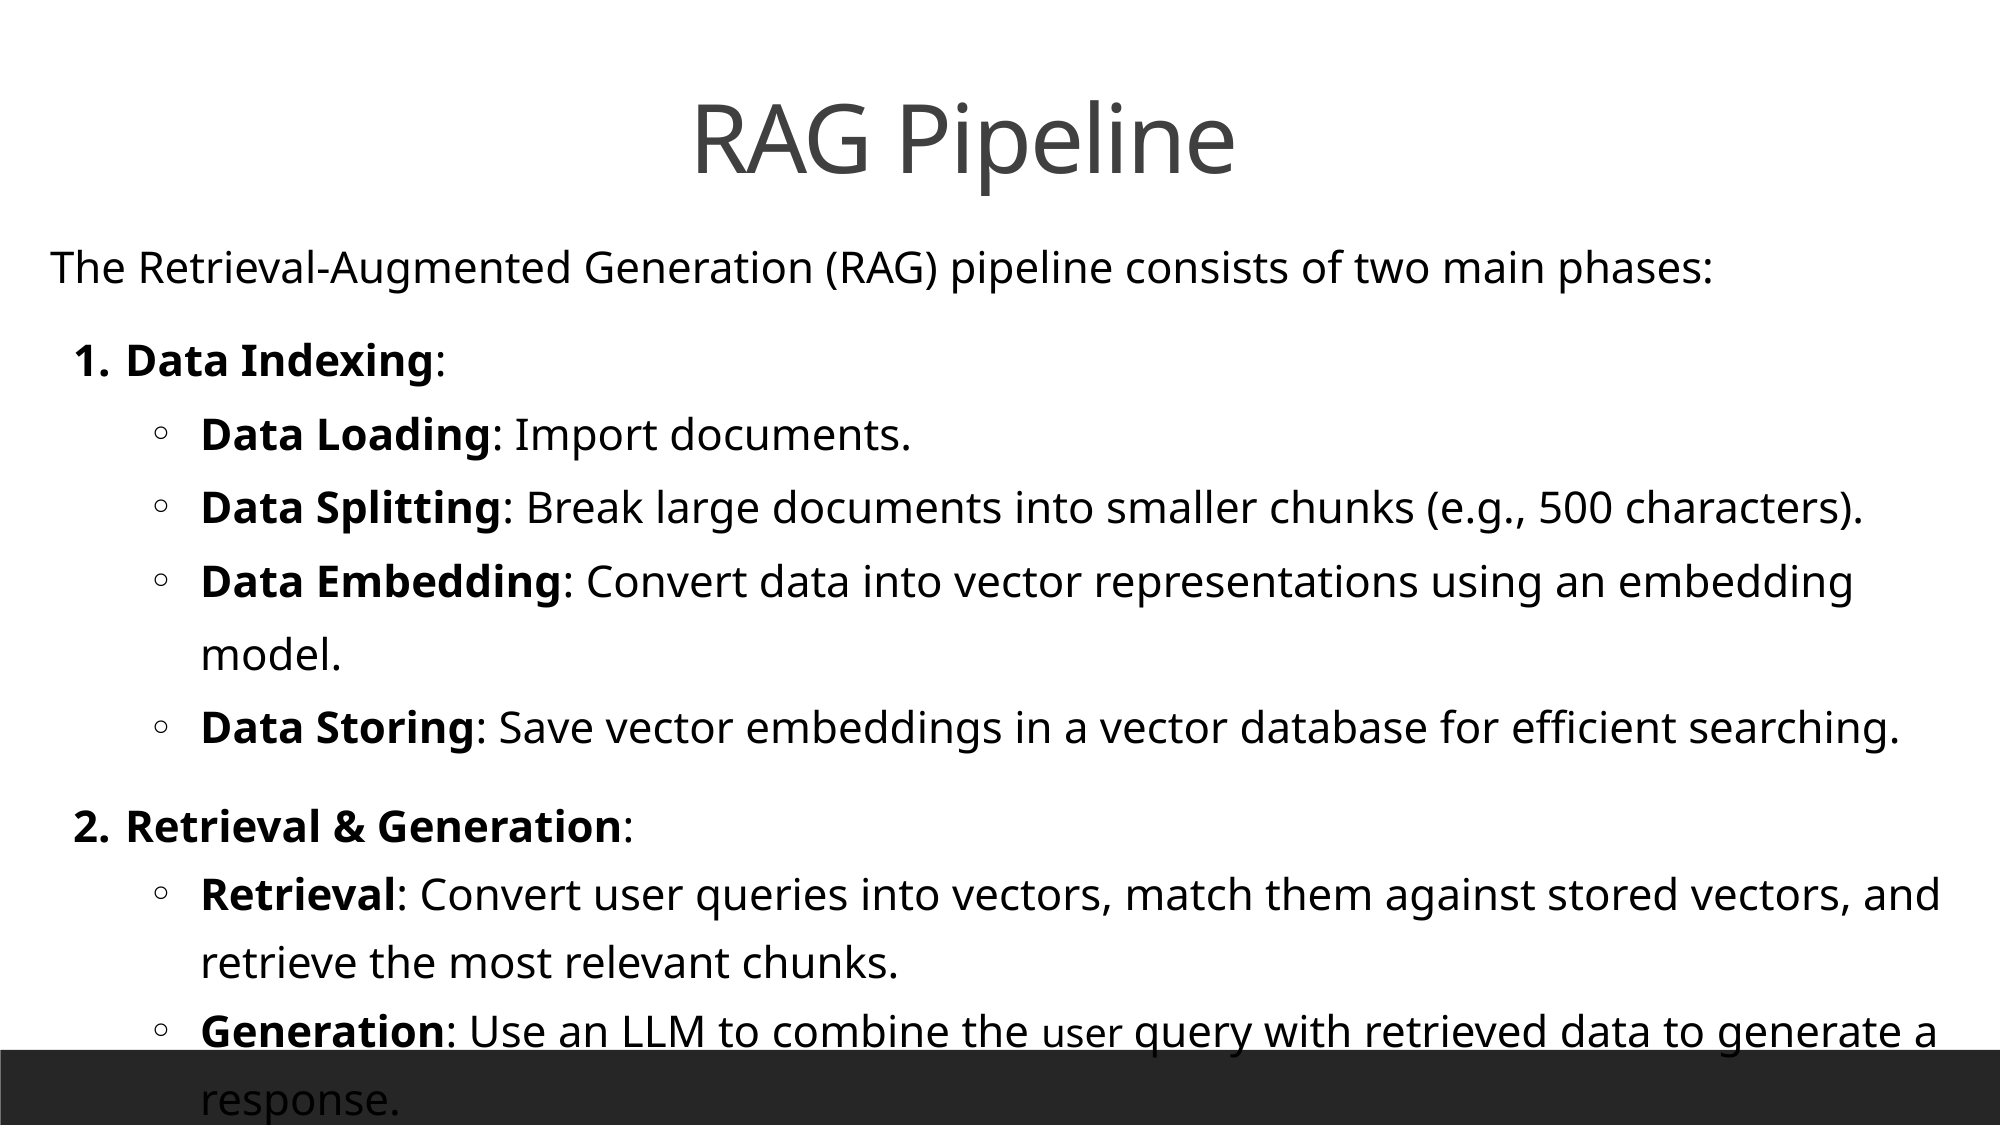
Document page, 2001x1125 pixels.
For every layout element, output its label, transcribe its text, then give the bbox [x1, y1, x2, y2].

title RAG Pipeline [63, 0, 1865, 203]
text_box The Retrieval-Augmented Generation (RAG) pipeline consists of two main phases: Data Indexing: Data Loading: Import documents. Data Splitting: Break large documents into smaller chunks (e.g., 500 characters). Data Embedding: Convert data into vector representations using an embedding model. Data Storing: Save vector embeddings in a vector database for efficient searching. Retrieval & Generation: Retrieval: Convert user queries into vectors, match them against stored vectors, and retrieve the most relevant chunks. Generation: Use an LLM to combine the user query with retrieved data to generate a response. [42, 216, 2000, 1125]
